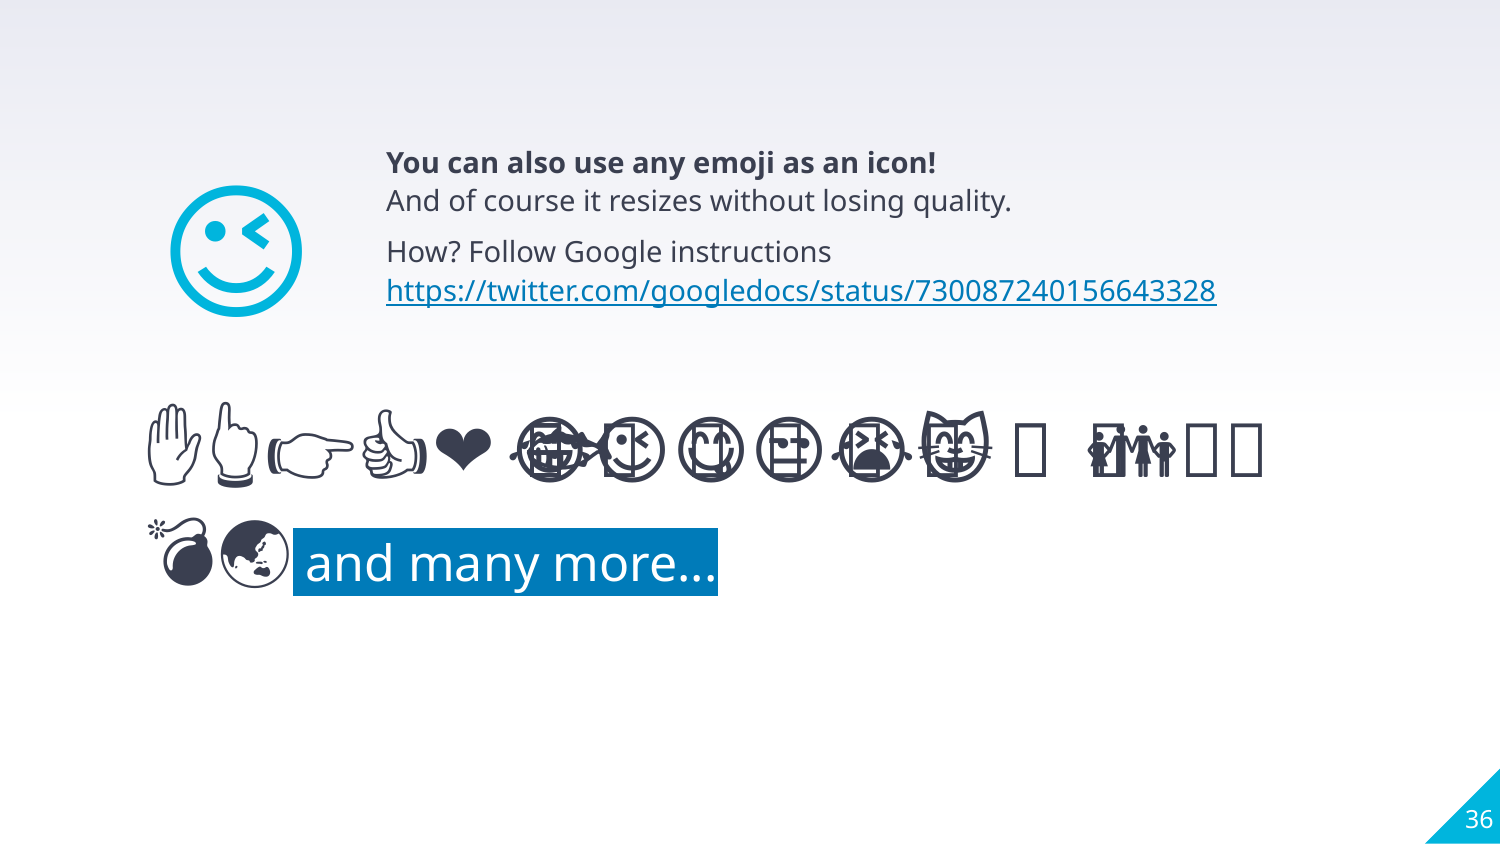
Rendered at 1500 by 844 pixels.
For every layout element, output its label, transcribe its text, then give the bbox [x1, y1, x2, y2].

slide_number 36 [1418, 760, 1494, 838]
text_box ✋👆👉👍👤👦👧👨👩👪💃🏃💑❤😂😉😋😒😭👶😸🐟🍒🍔💣📌📖🔨🎃🎈🎨🏈🏰🌏🔌🔑 and many more... [144, 389, 1347, 812]
text_box 😉 [118, 140, 356, 353]
list You can also use any emoji as an icon! And of course it resizes without losing quality. How? Follow Google instructions https://twitter.com/googledocs/status/730087240156643328 [385, 140, 1348, 330]
